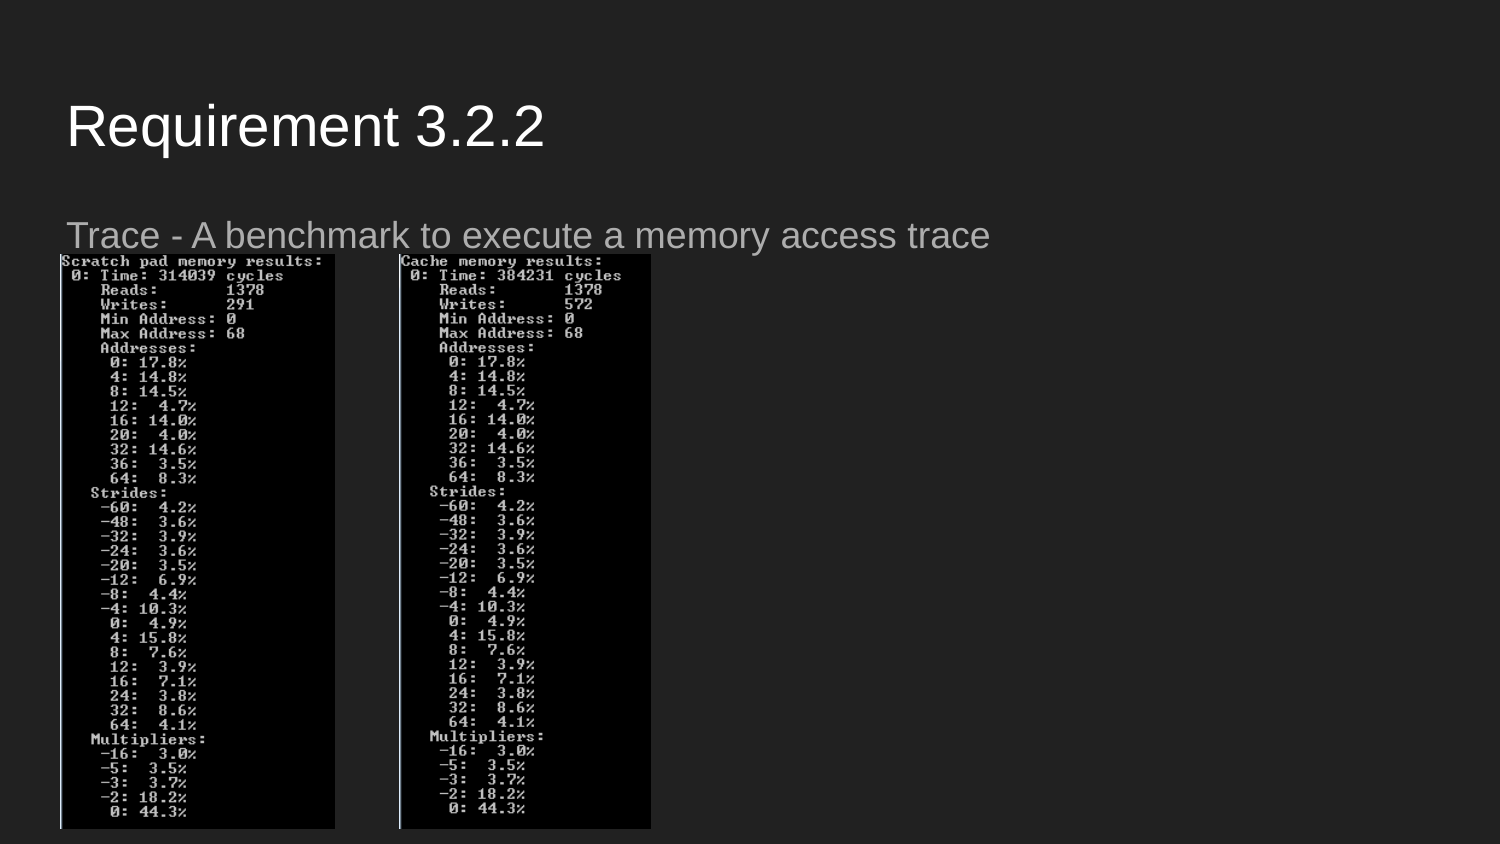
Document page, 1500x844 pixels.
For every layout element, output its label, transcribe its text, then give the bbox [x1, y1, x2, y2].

picture [60, 254, 336, 830]
list Trace - A benchmark to execute a memory access trace [51, 189, 1449, 750]
title Requirement 3.2.2 [51, 72, 1449, 167]
picture [399, 254, 651, 830]
